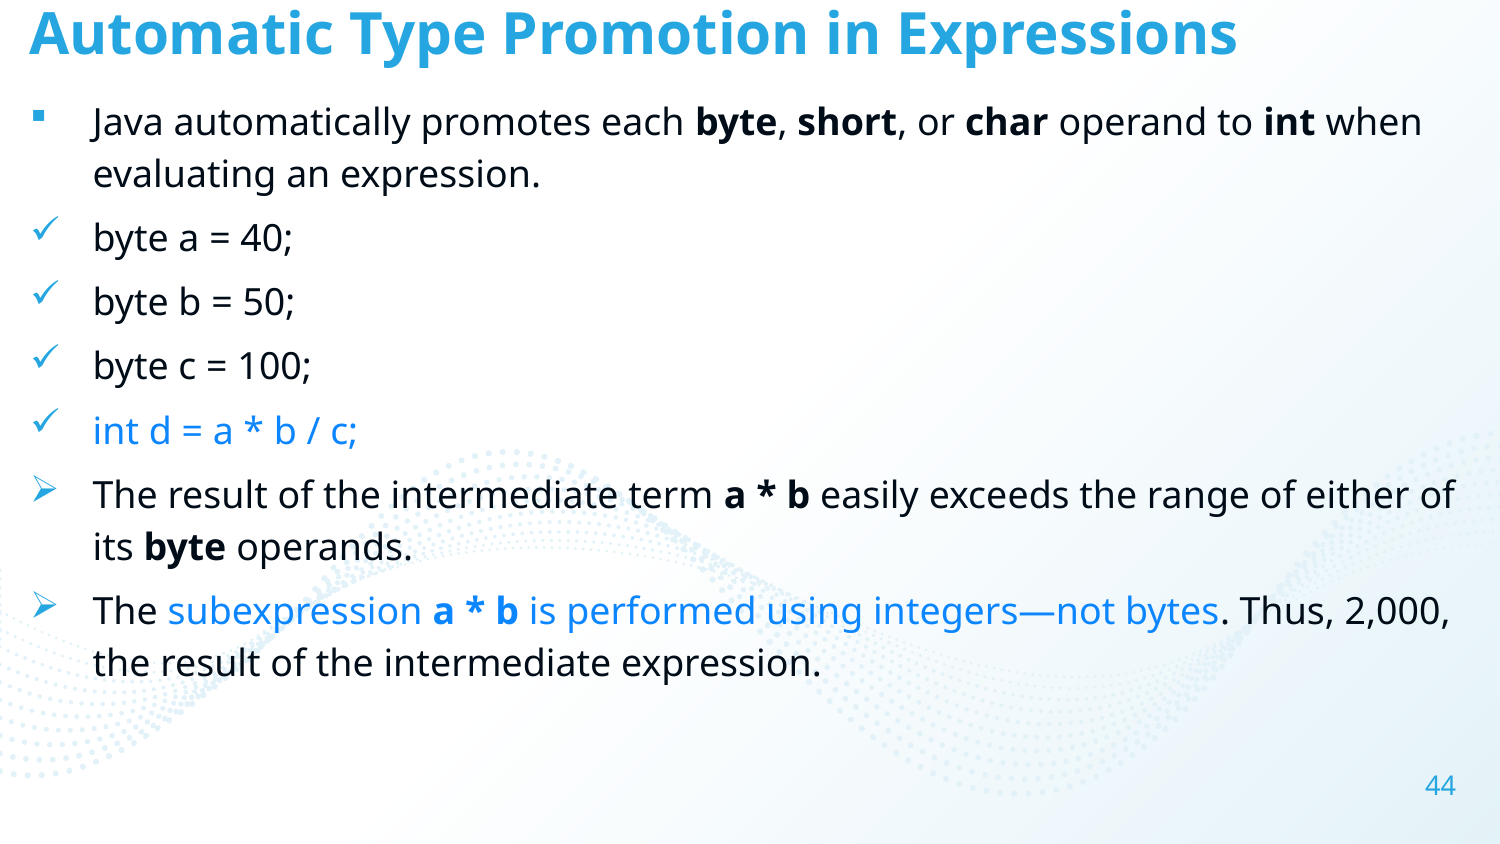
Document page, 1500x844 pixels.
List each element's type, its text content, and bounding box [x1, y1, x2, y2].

slide_number 44 [1366, 754, 1457, 819]
title Automatic Type Promotion in Expressions [29, 0, 1412, 68]
list Java automatically promotes each byte, short, or char operand to int when evaluating an expression. byte a = 40; byte b = 50; byte c = 100; int d = a * b / c; The result of the intermediate term a * b easily exceeds the range of either of its byte operands. The subexpression a * b is performed using integers—not bytes. Thus, 2,000, the result of the intermediate expression. [17, 91, 1495, 824]
